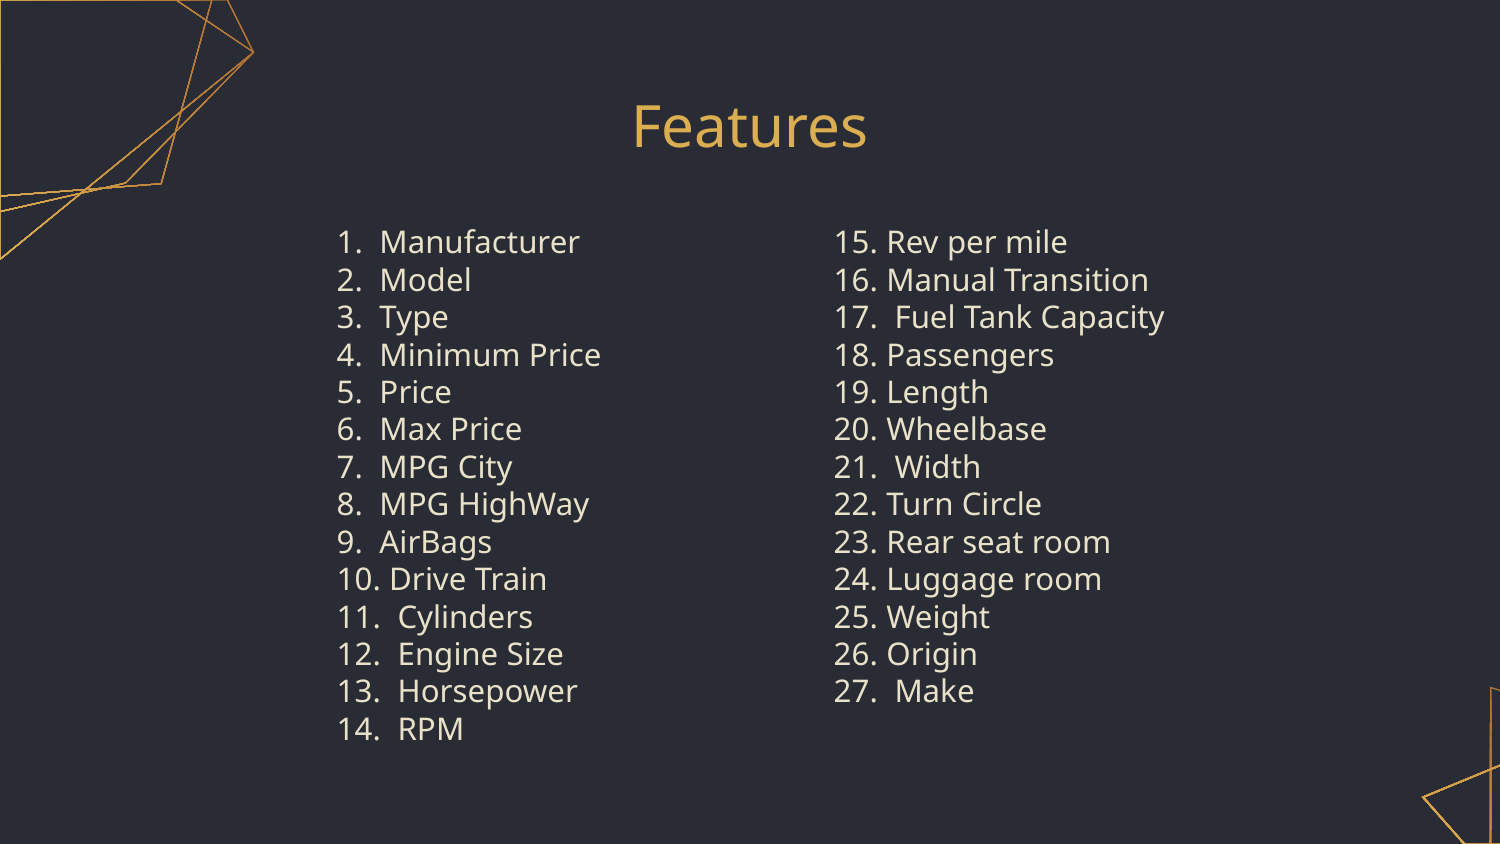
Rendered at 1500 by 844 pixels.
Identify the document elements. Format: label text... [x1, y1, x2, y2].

text_box 15. Rev per mile 16. Manual Transition 17. Fuel Tank Capacity 18. Passengers 19. Length 20. Wheelbase 21. Width 22. Turn Circle 23. Rear seat room 24. Luggage room 25. Weight 26. Origin 27. Make [818, 207, 1241, 793]
title Features [327, 88, 1173, 160]
text_box 1. Manufacturer 2. Model 3. Type 4. Minimum Price 5. Price 6. Max Price 7. MPG City 8. MPG HighWay 9. AirBags 10. Drive Train 11. Cylinders 12. Engine Size 13. Horsepower 14. RPM [321, 207, 692, 799]
